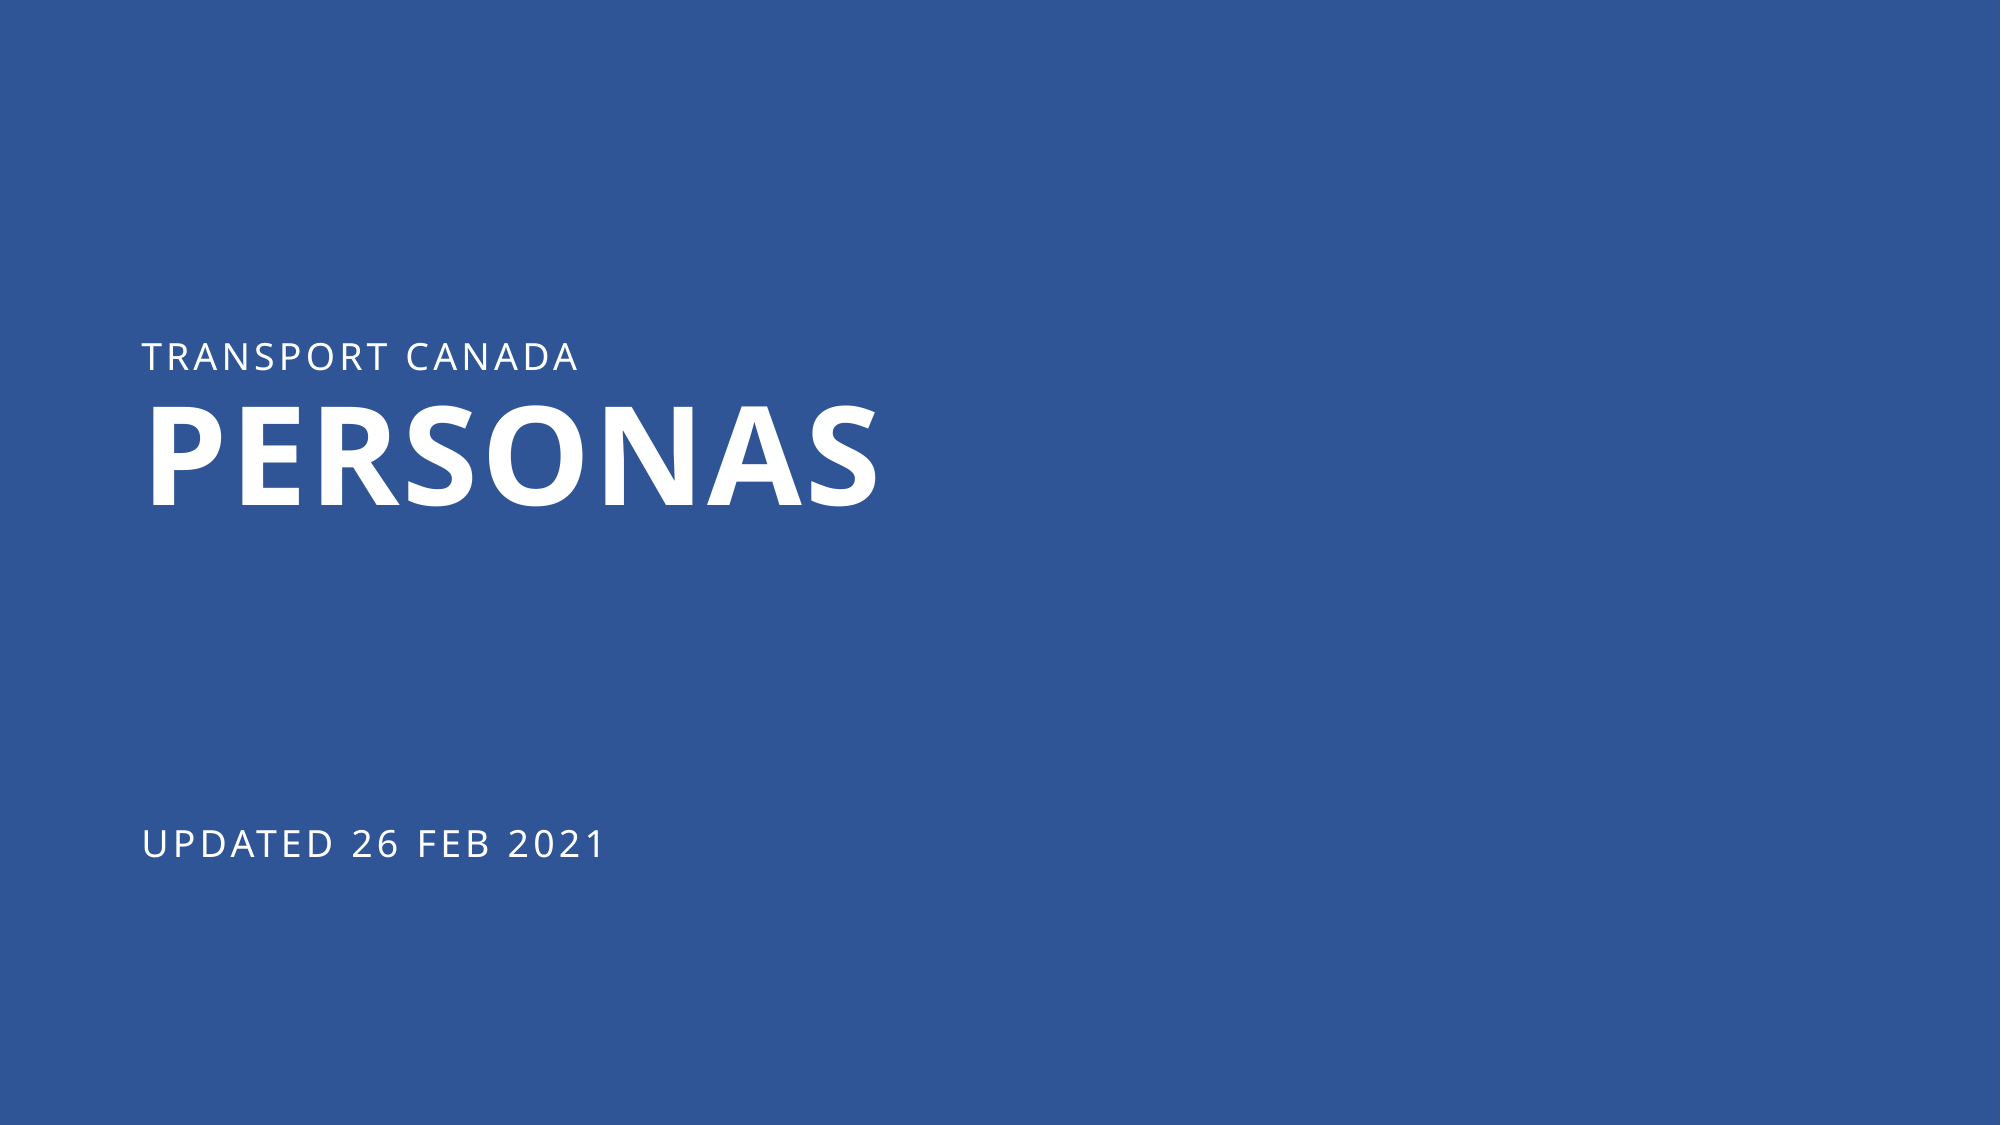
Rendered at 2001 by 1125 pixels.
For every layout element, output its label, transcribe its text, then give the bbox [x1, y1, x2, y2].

text_box PERSONAS [126, 386, 1000, 541]
text_box UPDATED 26 FEB 2021 [126, 790, 1393, 873]
text_box TRANSPORT CANADA [126, 303, 1393, 386]
